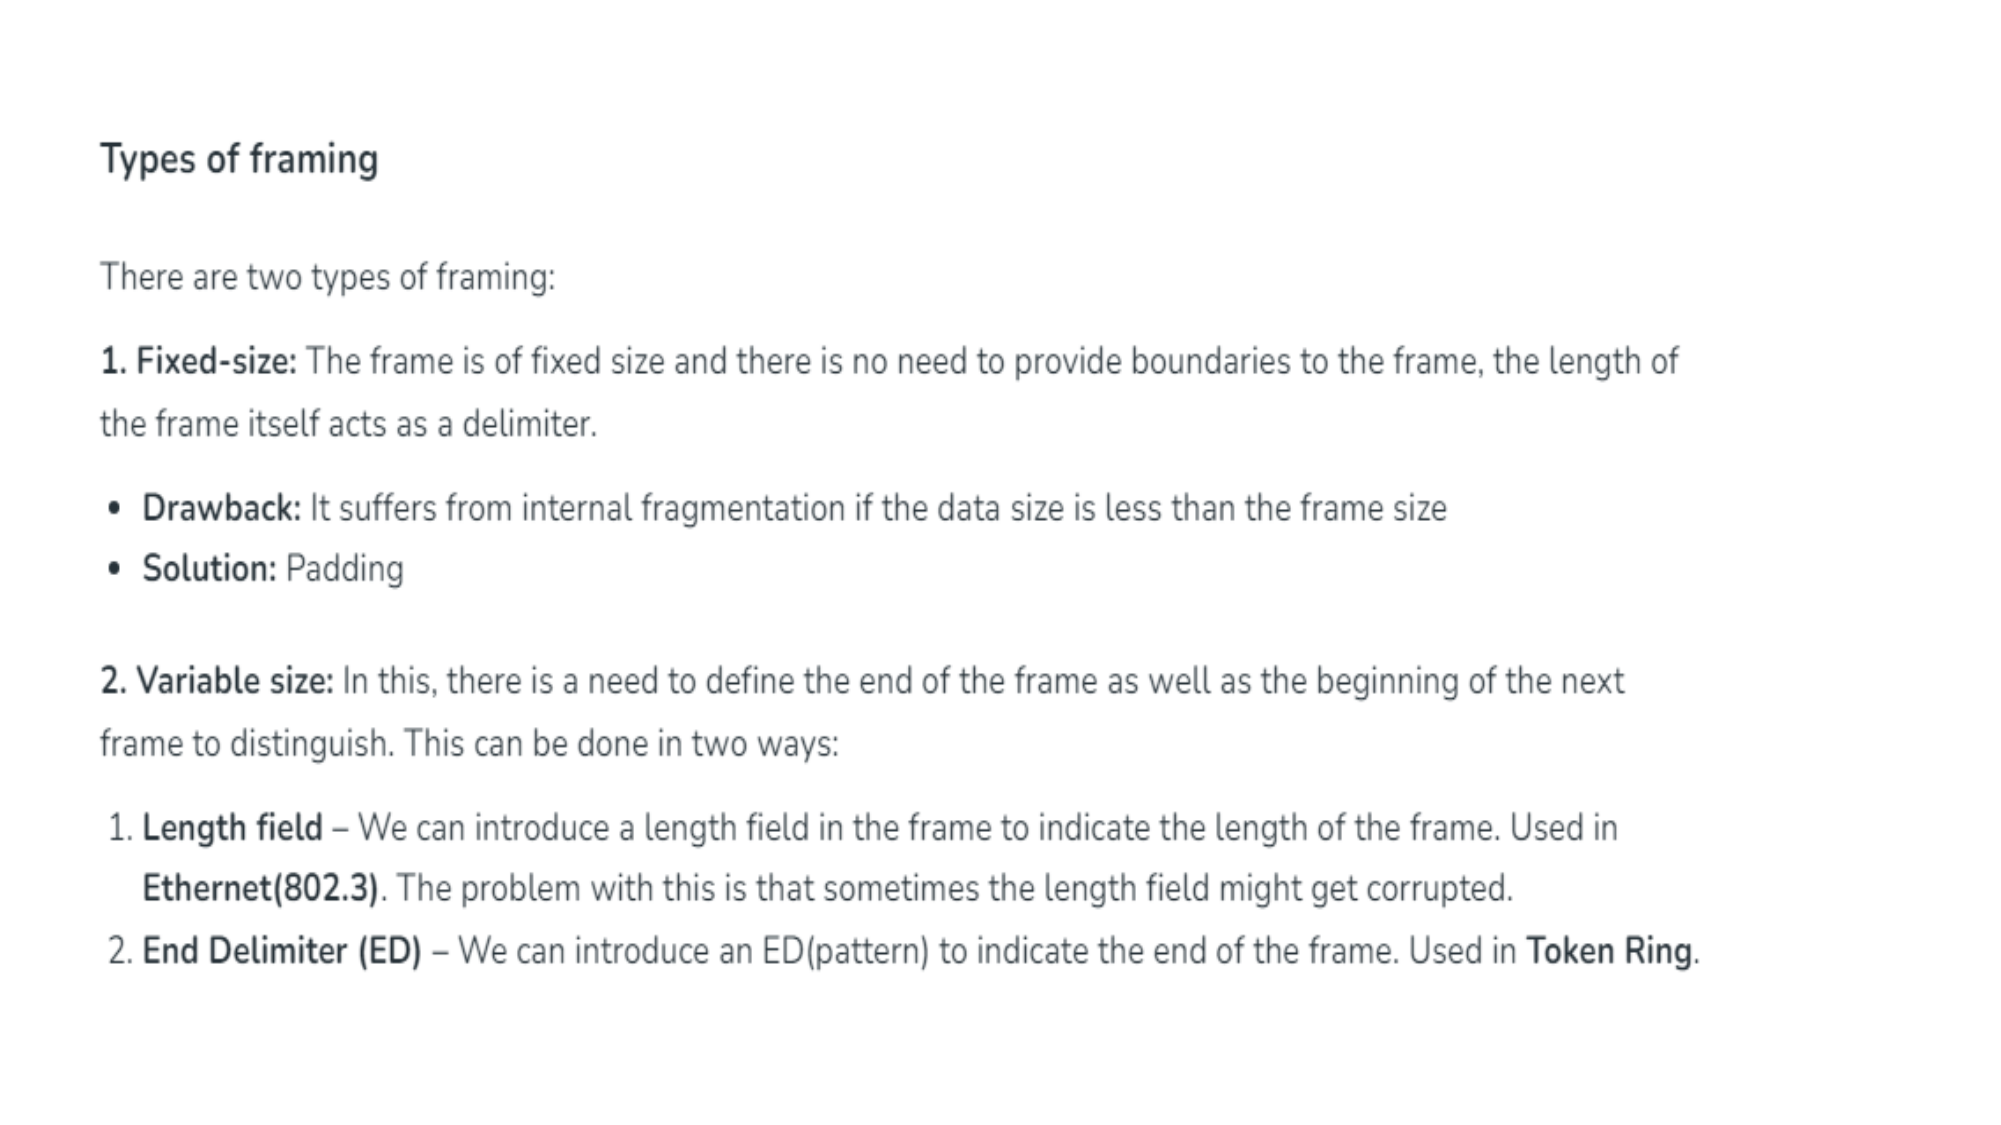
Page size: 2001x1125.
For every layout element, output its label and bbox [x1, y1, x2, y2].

picture [81, 117, 1733, 994]
